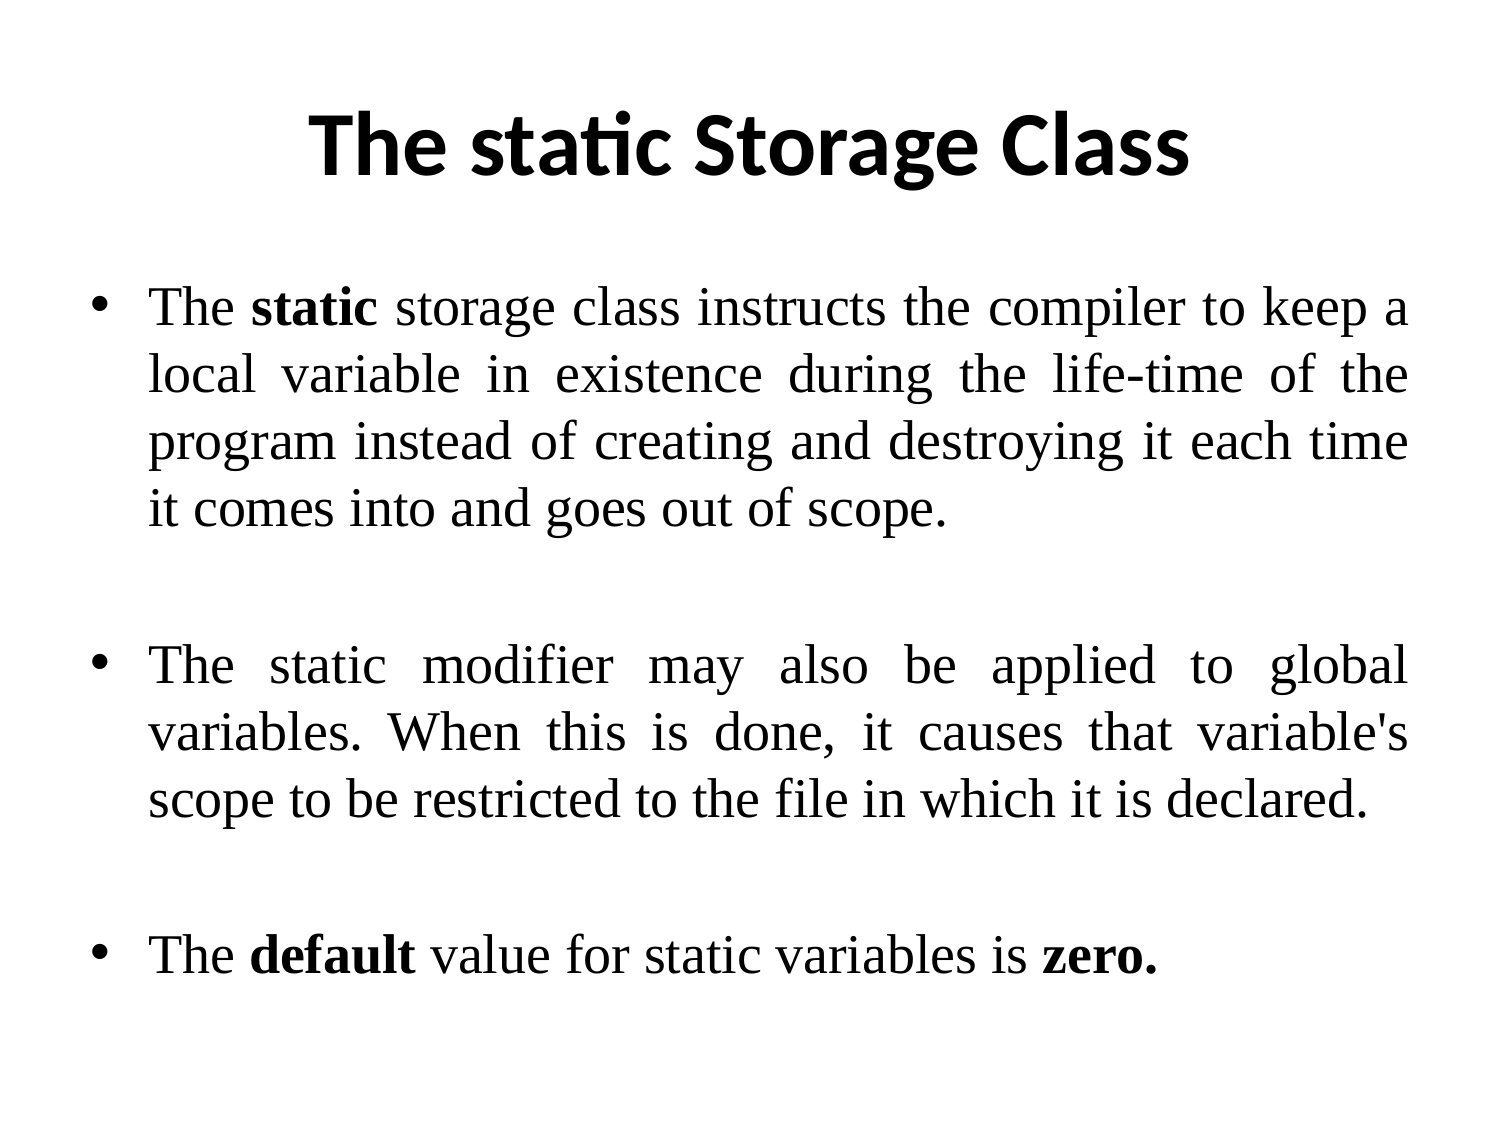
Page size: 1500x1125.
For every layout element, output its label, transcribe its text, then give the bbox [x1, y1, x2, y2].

list The static storage class instructs the compiler to keep a local variable in existence during the life-time of the program instead of creating and destroying it each time it comes into and goes out of scope. The static modifier may also be applied to global variables. When this is done, it causes that variable's scope to be restricted to the file in which it is declared. The default value for static variables is zero. [75, 262, 1425, 1005]
title The static Storage Class [75, 45, 1425, 233]
